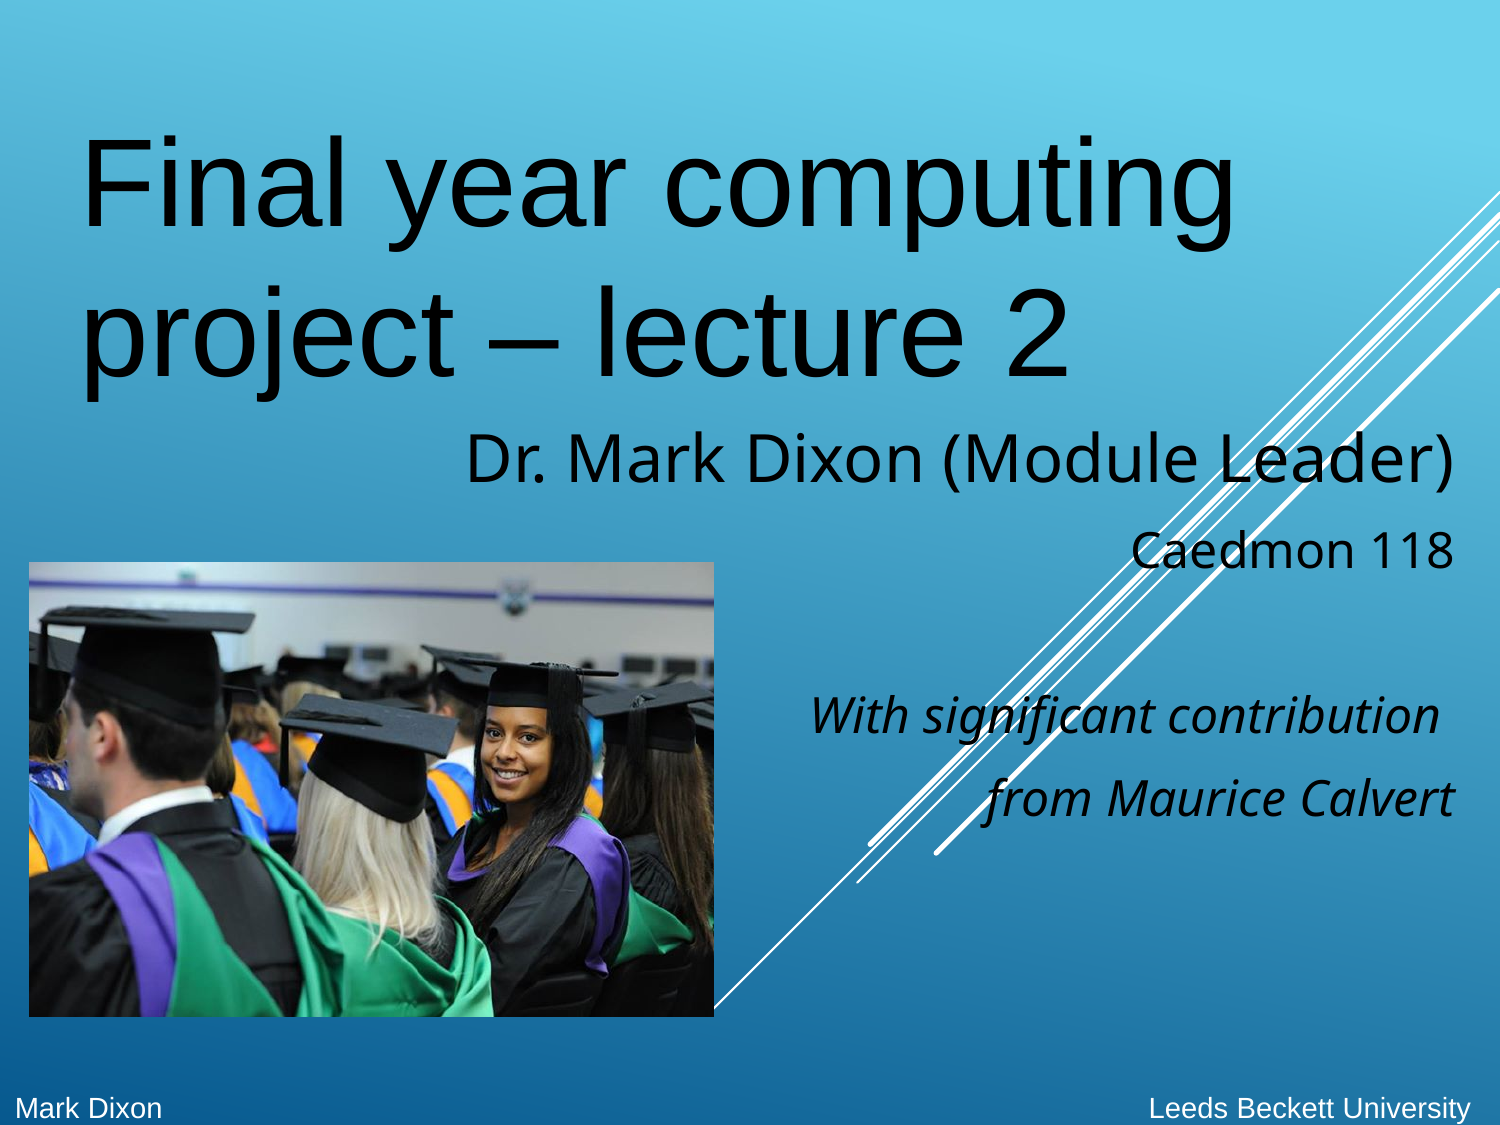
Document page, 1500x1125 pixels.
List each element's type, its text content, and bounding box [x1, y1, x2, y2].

text_box Mark Dixon Leeds Beckett University [0, 1082, 1500, 1125]
subtitle Dr. Mark Dixon (Module Leader) Caedmon 118 With significant contribution from Maurice Calvert [123, 408, 1471, 882]
picture [29, 562, 714, 1018]
title Final year computing project – lecture 2 [64, 66, 1402, 409]
